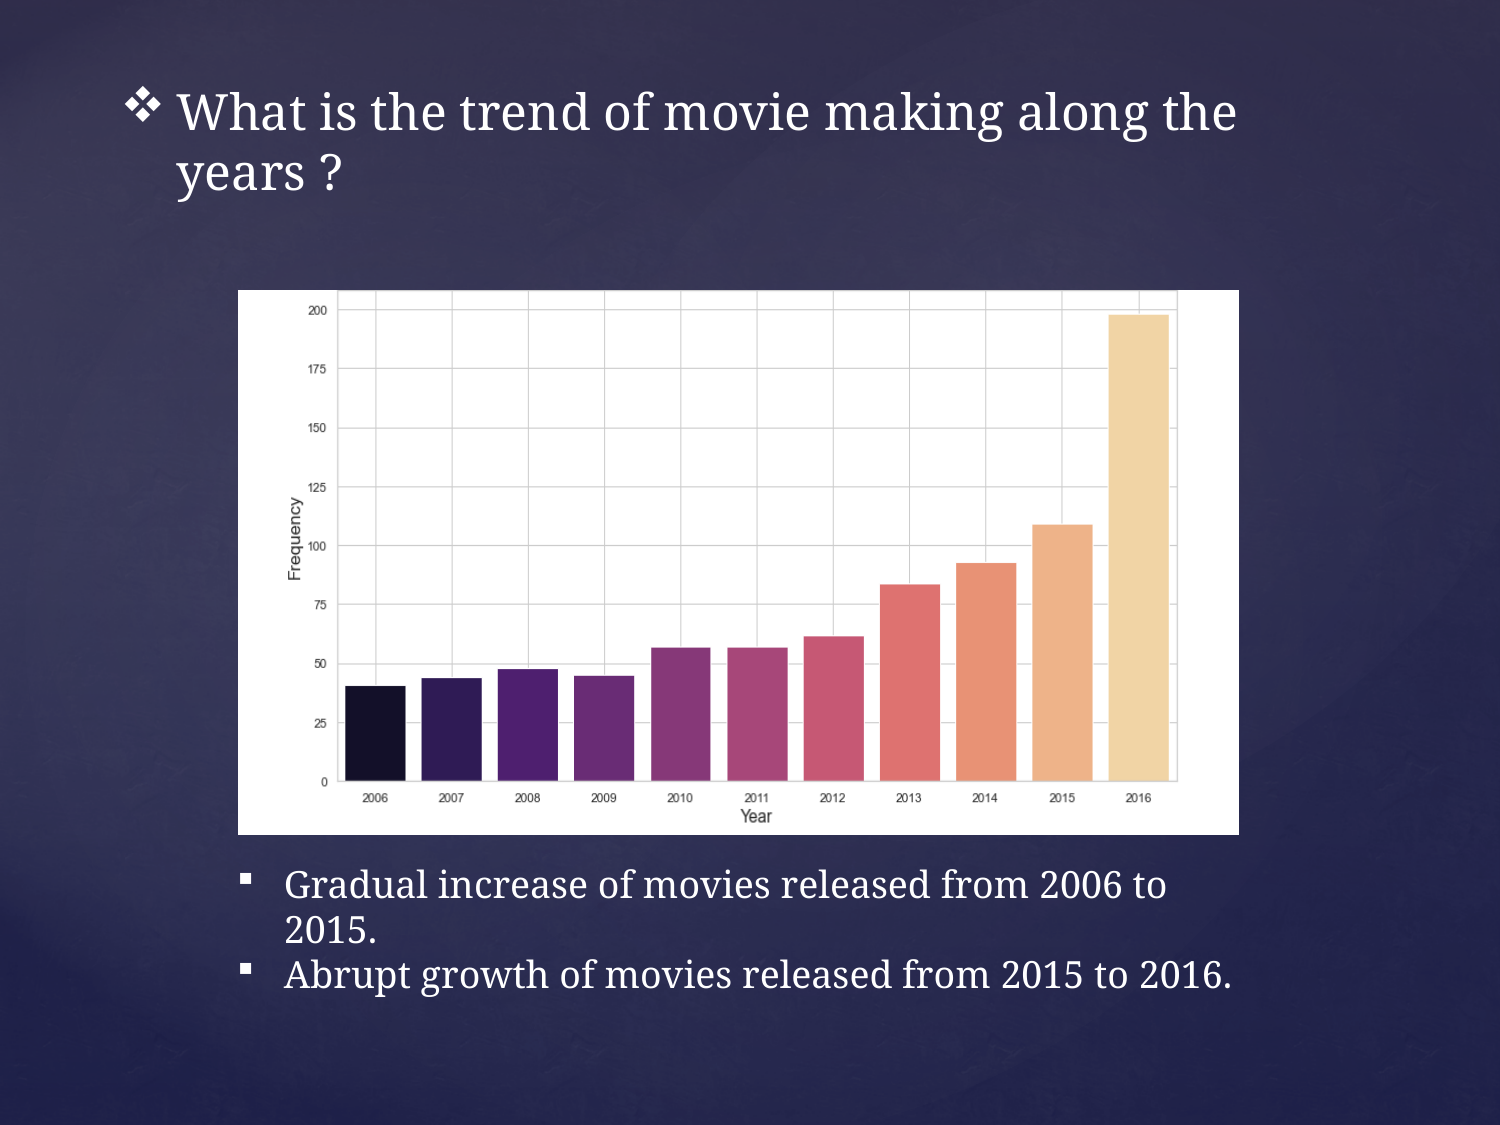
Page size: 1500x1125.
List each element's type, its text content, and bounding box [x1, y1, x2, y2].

title What is the trend of movie making along the years ? [105, 109, 1371, 208]
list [237, 290, 1239, 835]
text_box Gradual increase of movies released from 2006 to 2015. Abrupt growth of movies released from 2015 to 2016. [222, 905, 1255, 1004]
